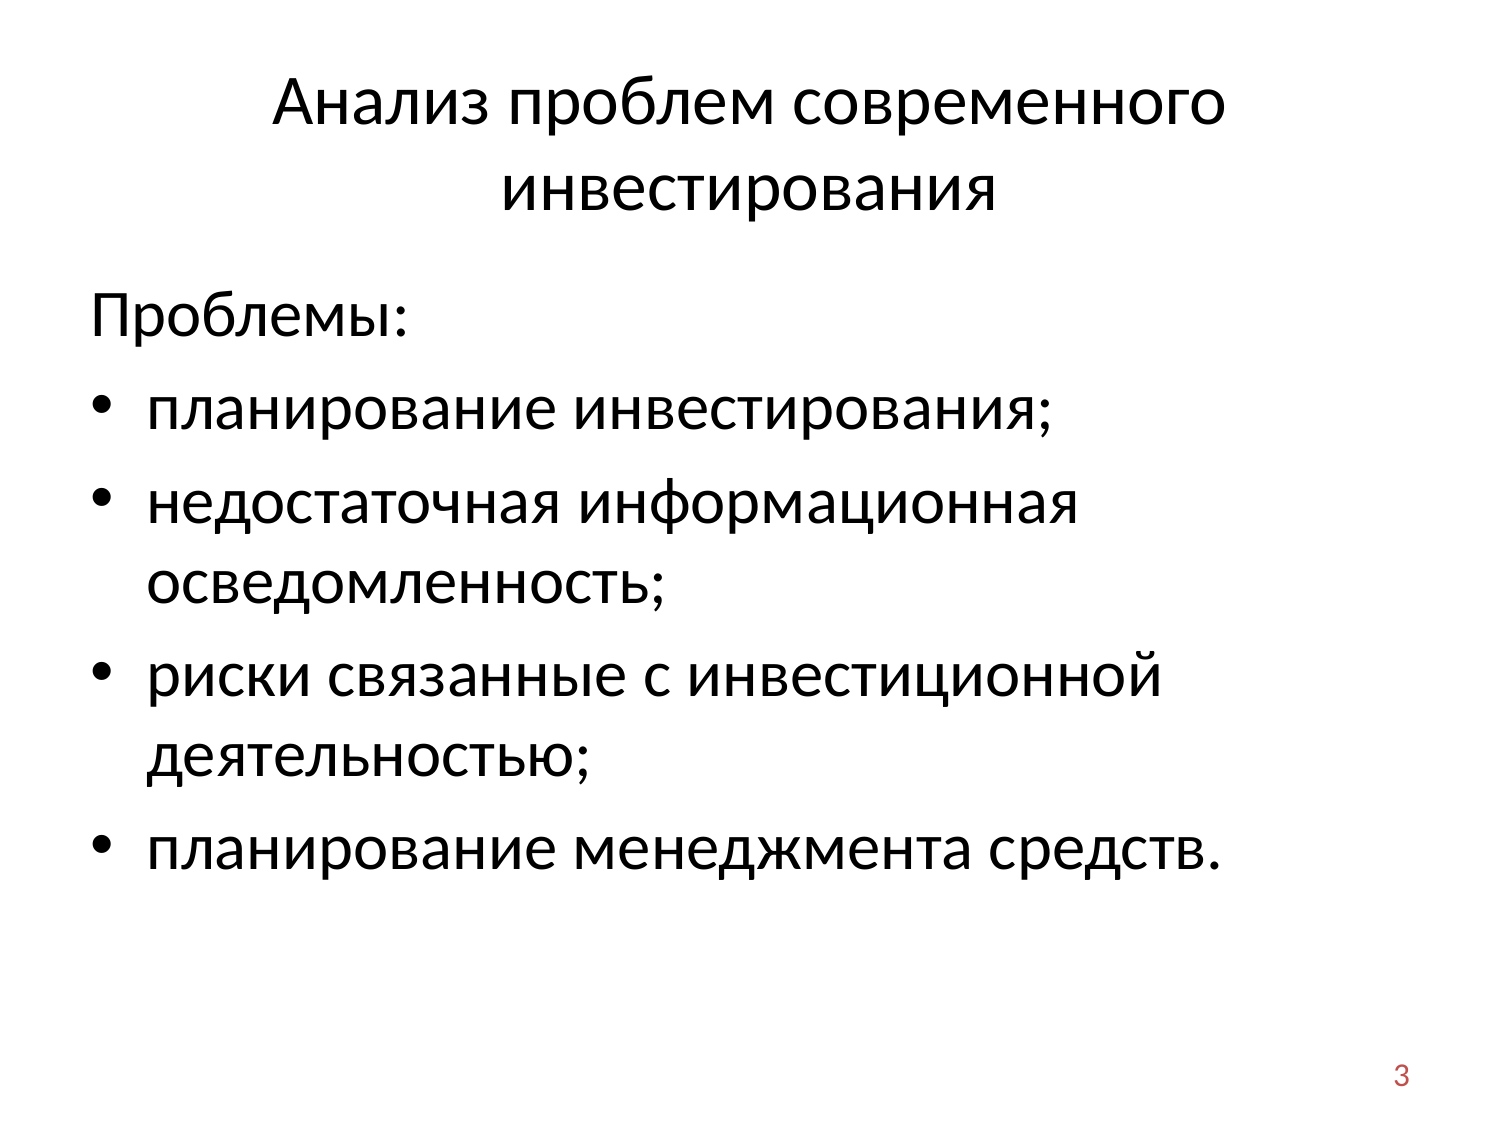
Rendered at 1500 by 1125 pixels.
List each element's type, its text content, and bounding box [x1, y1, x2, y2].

title Анализ проблем современного инвестирования [75, 45, 1425, 233]
slide_number 3 [1074, 1042, 1425, 1103]
list Проблемы: планирование инвестирования; недостаточная информационная осведомленность; риски связанные с инвестиционной деятельностью; планирование менеджмента средств. [75, 262, 1425, 1005]
